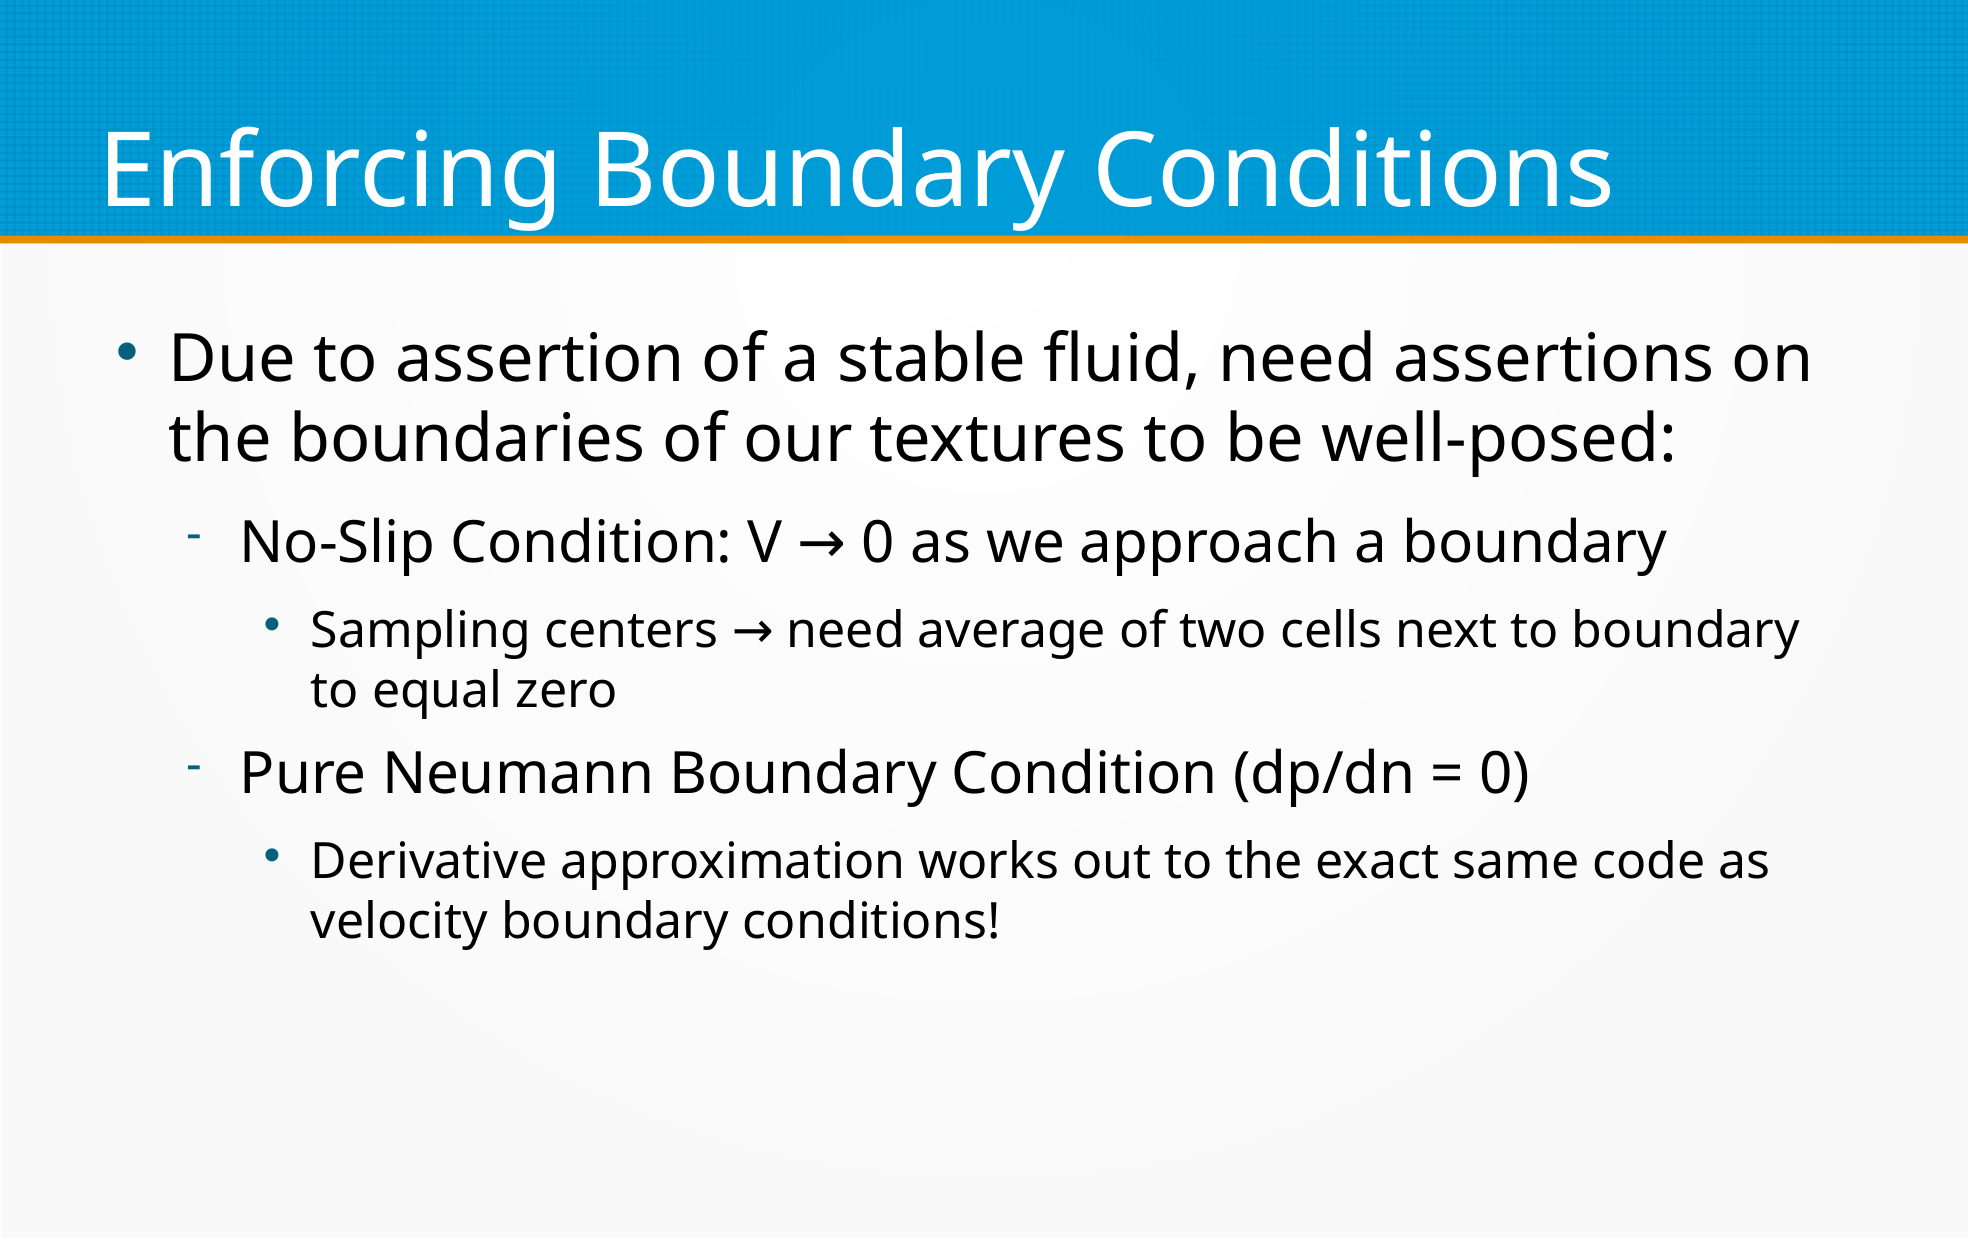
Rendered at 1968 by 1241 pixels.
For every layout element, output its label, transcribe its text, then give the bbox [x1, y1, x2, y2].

text_box Enforcing Boundary Conditions [98, 19, 1870, 227]
picture [0, 236, 1968, 1241]
text_box Due to assertion of a stable fluid, need assertions on the boundaries of our textures to be well-posed: No-Slip Condition: V → 0 as we approach a boundary Sampling centers → need average of two cells next to boundary to equal zero Pure Neumann Boundary Condition (dp/dn = 0) Derivative approximation works out to the exact same code as velocity boundary conditions! [98, 315, 1860, 1081]
